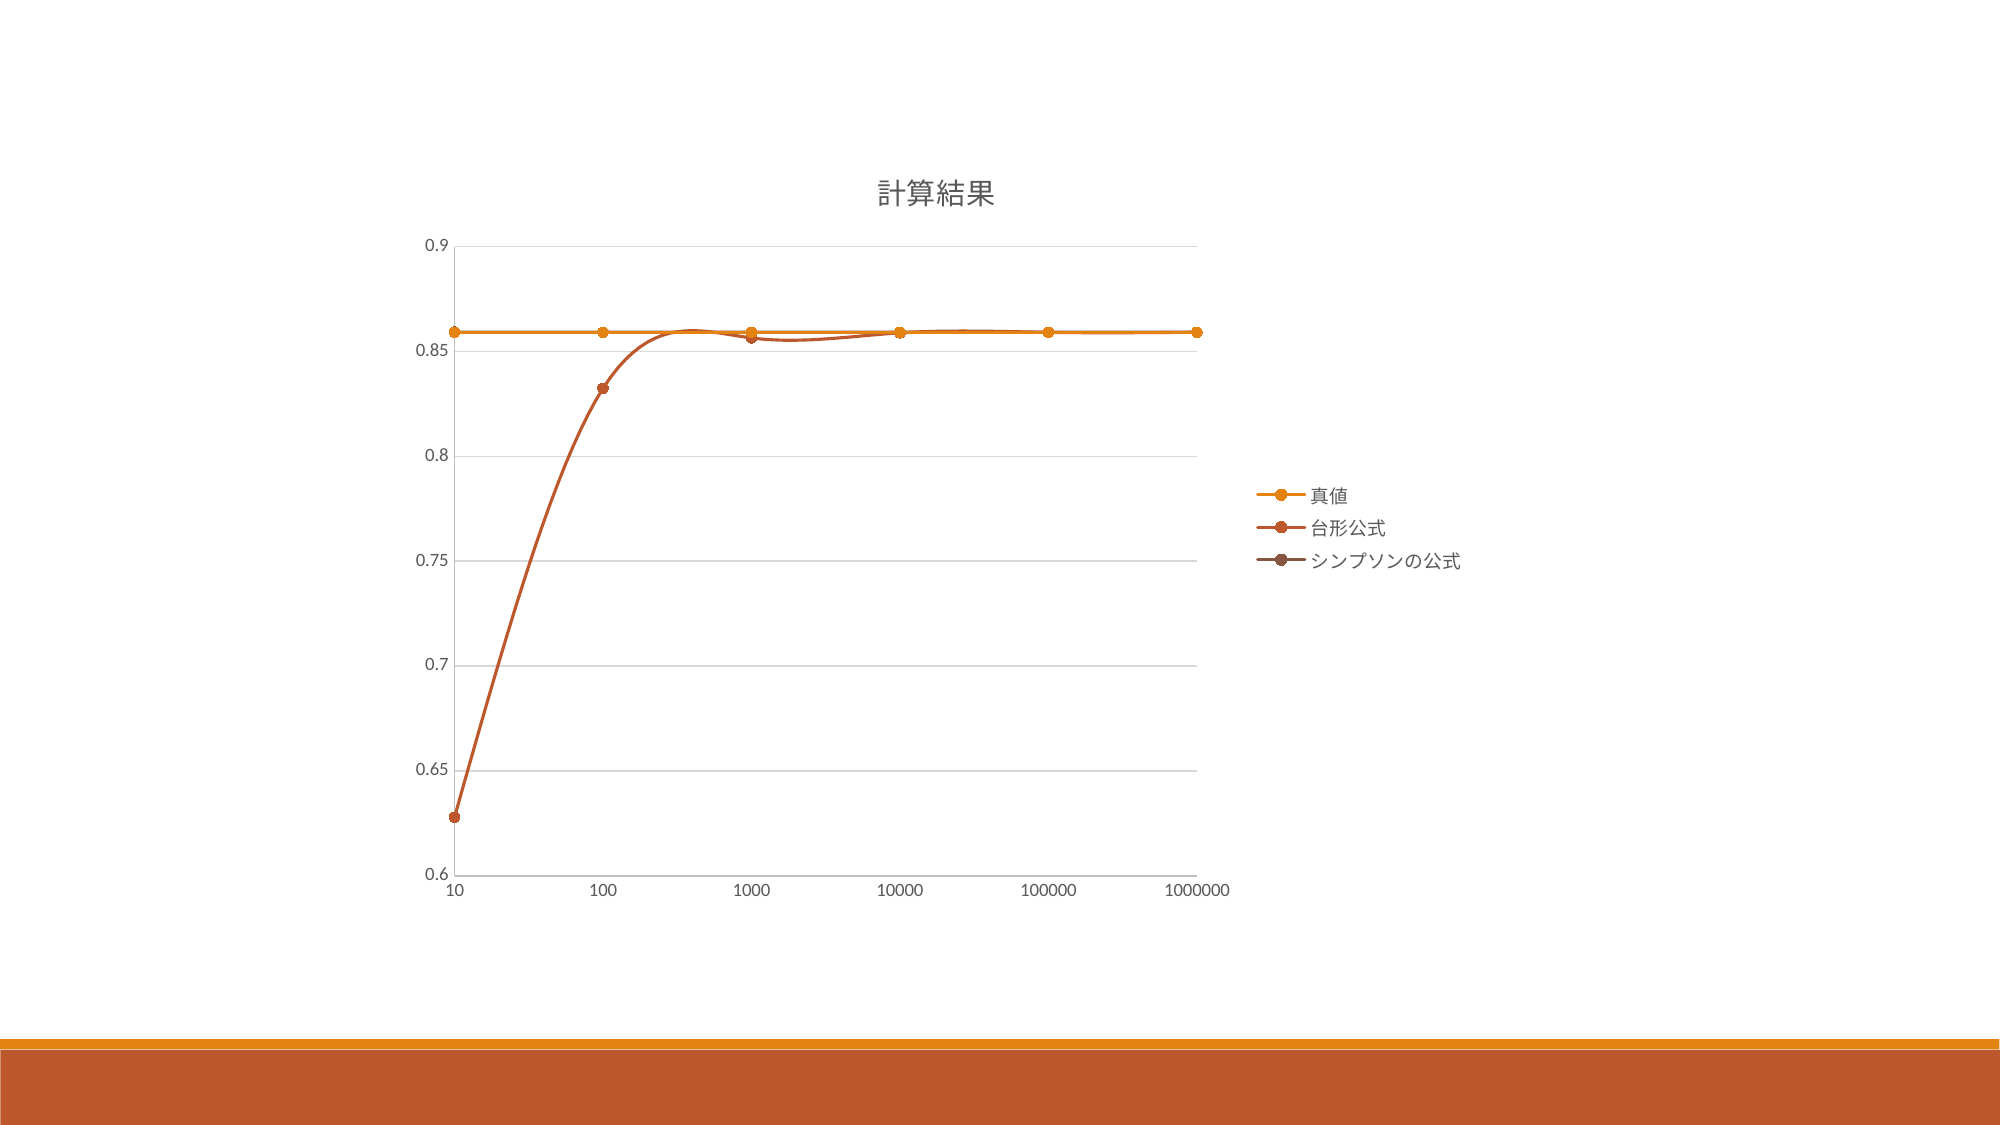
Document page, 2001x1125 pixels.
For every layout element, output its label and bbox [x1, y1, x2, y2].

chart [393, 137, 1480, 917]
